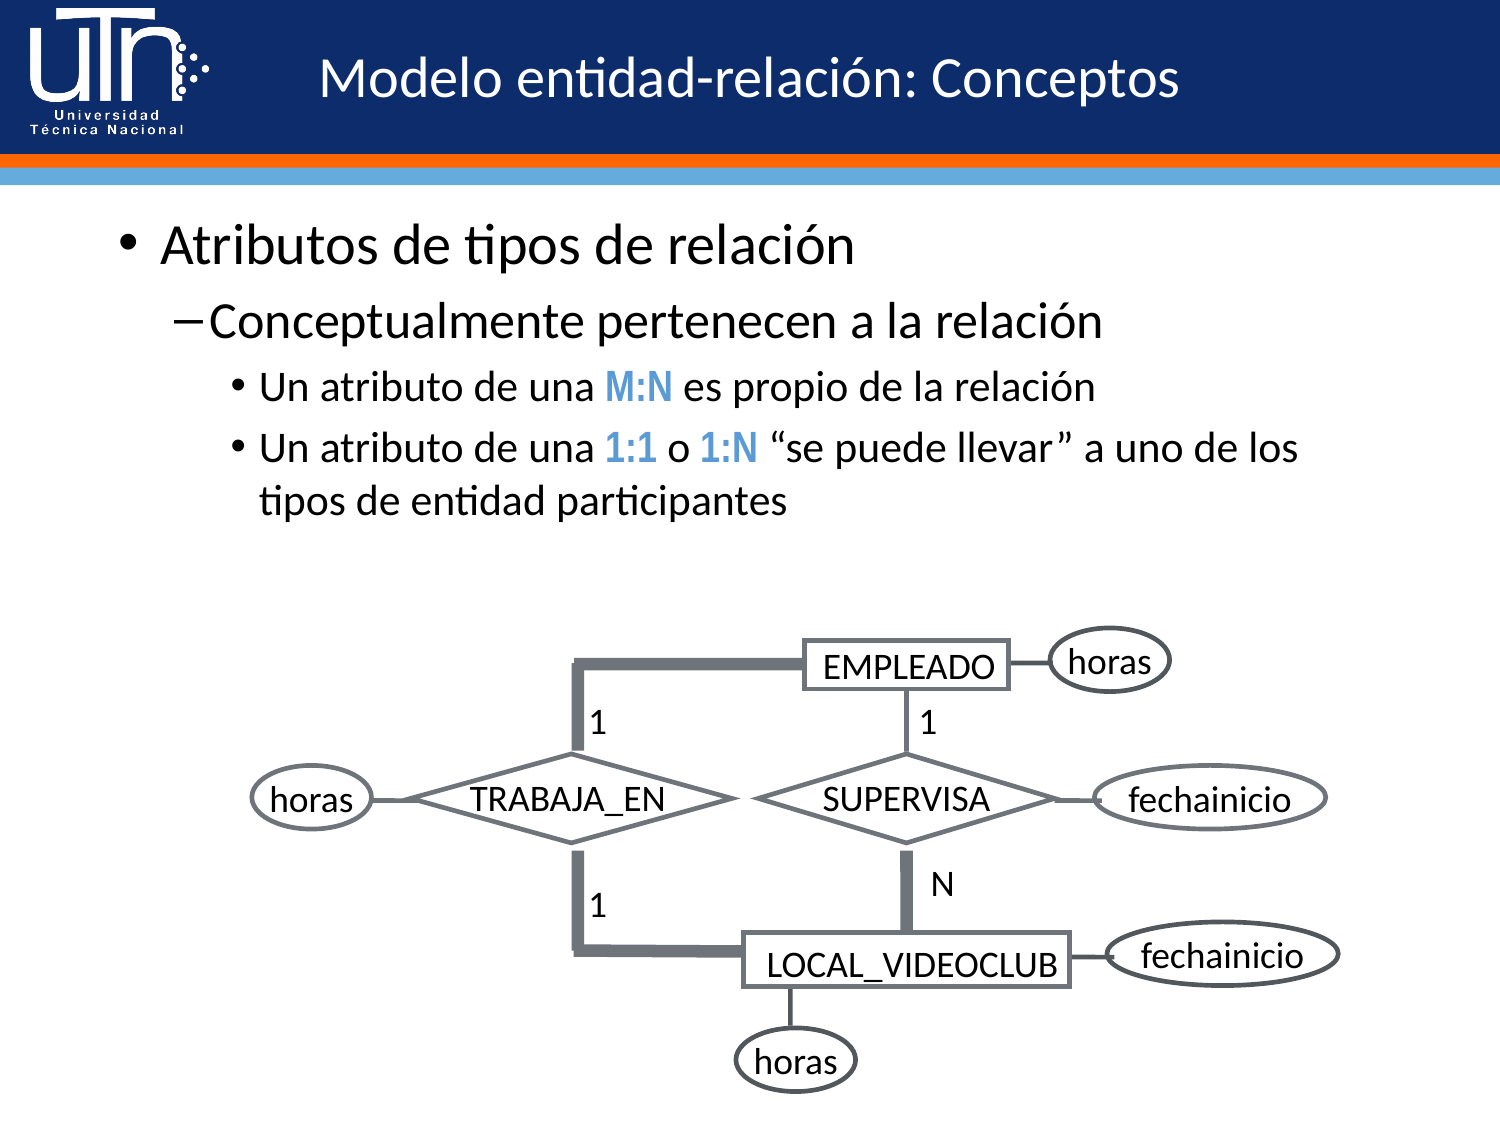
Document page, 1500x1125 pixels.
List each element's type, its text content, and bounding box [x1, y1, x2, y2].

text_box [1070, 928, 1321, 979]
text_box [744, 987, 848, 1085]
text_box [260, 772, 410, 823]
list Atributos de tipos de relación Conceptualmente pertenecen a la relación Un atributo de una M:N es propio de la relación Un atributo de una 1:1 o 1:N “se puede llevar” a uno de los tipos de entidad participantes [103, 198, 1397, 1012]
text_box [1005, 634, 1162, 685]
title Modelo entidad-relación: Conceptos [0, 0, 1500, 154]
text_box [410, 645, 1070, 982]
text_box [1070, 772, 1308, 823]
